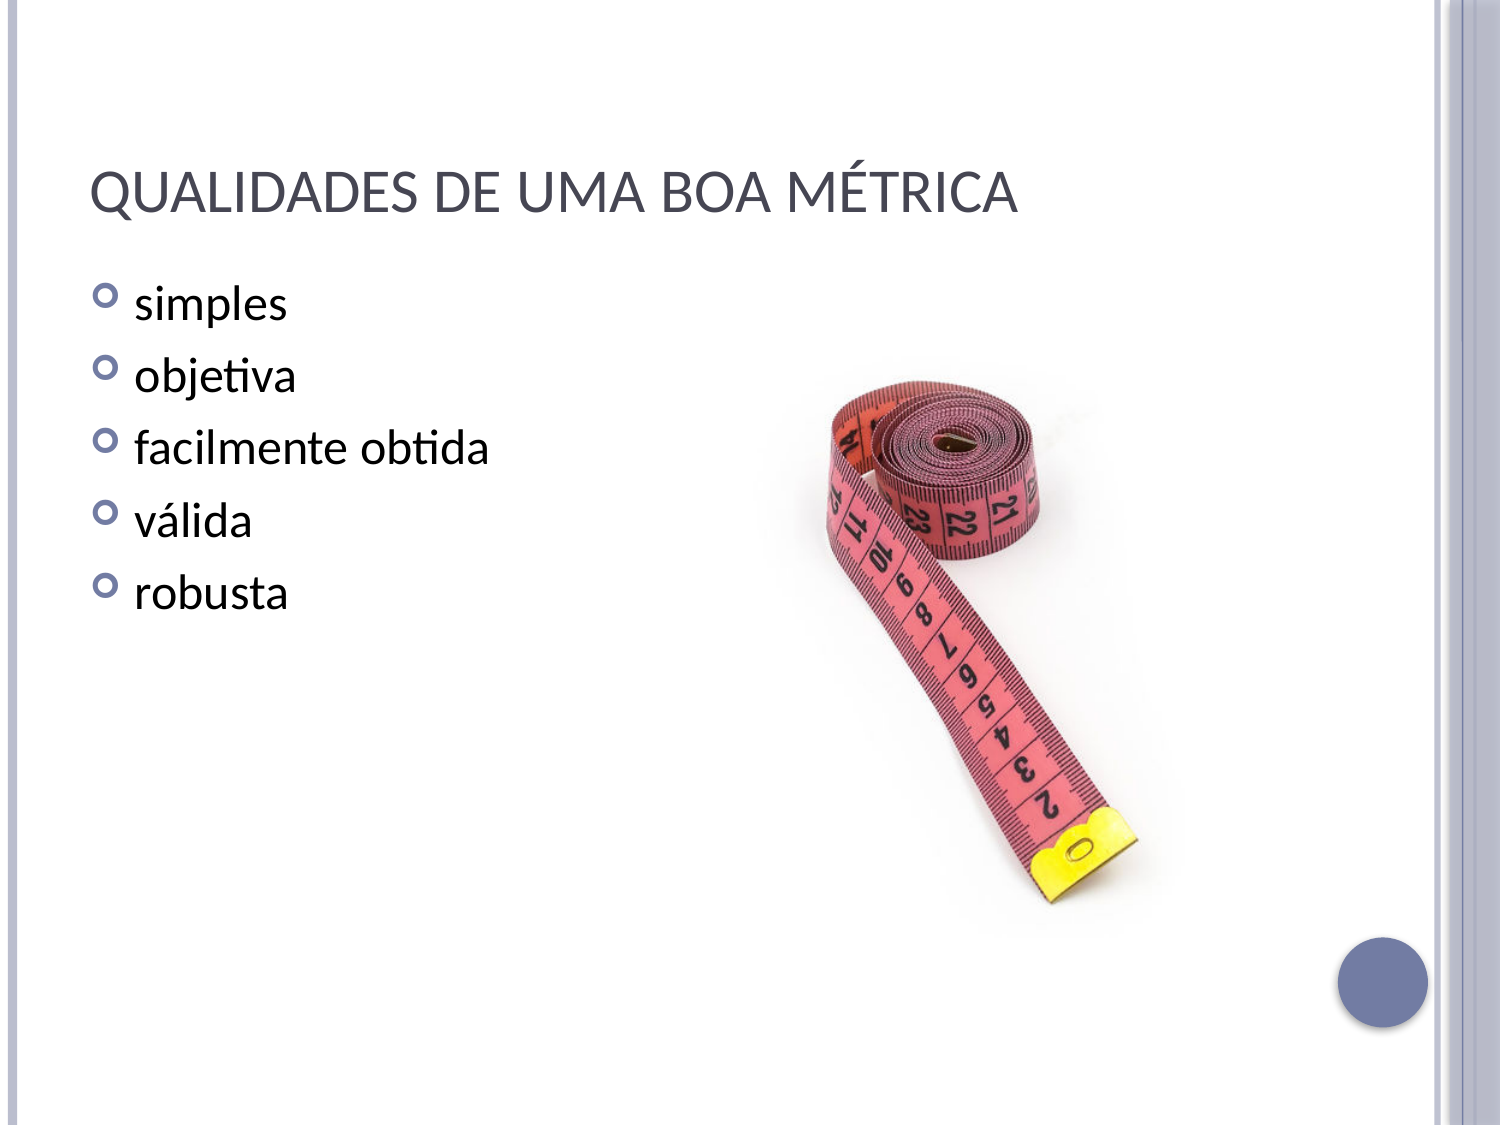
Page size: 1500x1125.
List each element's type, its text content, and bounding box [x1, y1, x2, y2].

title Qualidades de uma boa métrica [75, 45, 1300, 233]
picture [699, 336, 1301, 938]
list simples objetiva facilmente obtida válida robusta [75, 262, 675, 1013]
